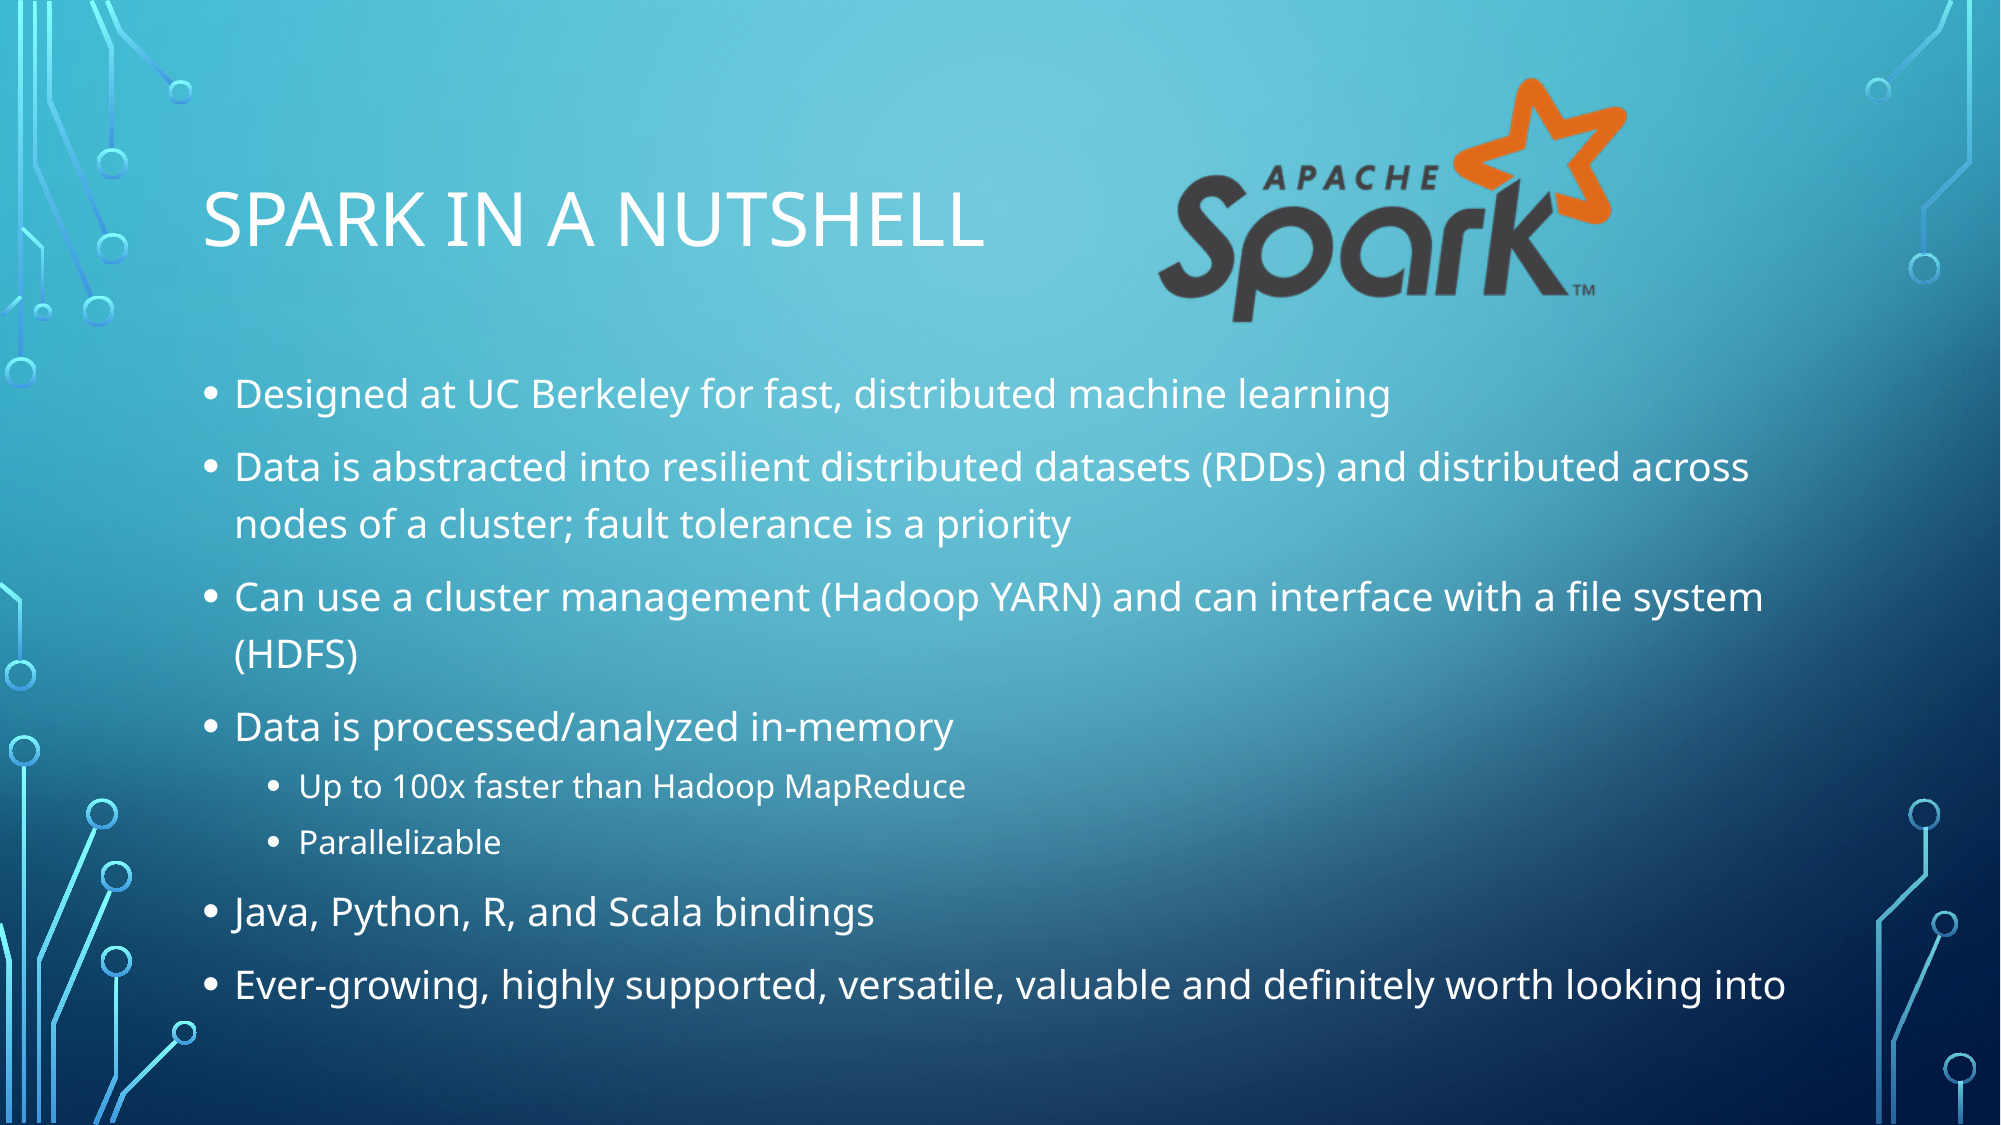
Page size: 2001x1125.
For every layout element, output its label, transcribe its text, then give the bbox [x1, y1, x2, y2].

picture [1155, 76, 1628, 328]
list Designed at UC Berkeley for fast, distributed machine learning Data is abstracted into resilient distributed datasets (RDDs) and distributed across nodes of a cluster; fault tolerance is a priority Can use a cluster management (Hadoop YARN) and can interface with a file system (HDFS) Data is processed/analyzed in-memory Up to 100x faster than Hadoop MapReduce Parallelizable Java, Python, R, and Scala bindings Ever-growing, highly supported, versatile, valuable and definitely worth looking into [187, 352, 1813, 1065]
title Spark in a nutshell [187, 101, 1813, 344]
